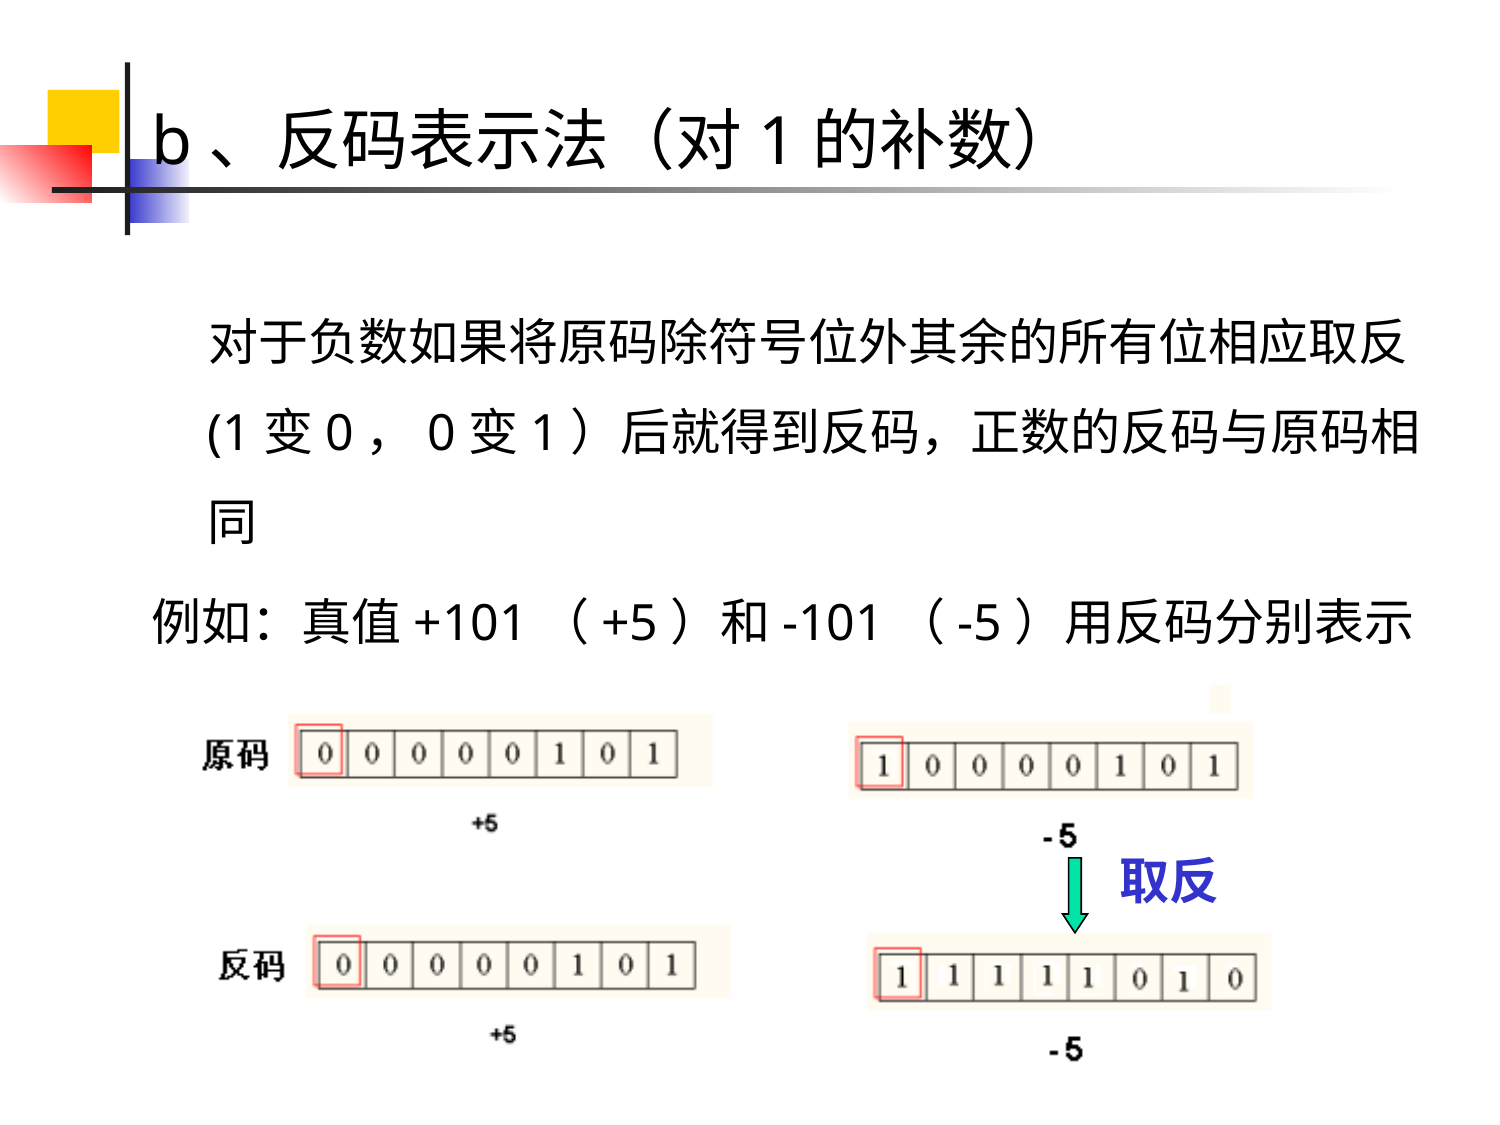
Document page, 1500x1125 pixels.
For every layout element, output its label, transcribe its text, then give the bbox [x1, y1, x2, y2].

list b、反码表示法（对1的补数） 对于负数如果将原码除符号位外其余的所有位相应取反(1变0，0变1）后就得到反码，正数的反码与原码相同 例如：真值+101（+5）和-101（-5）用反码分别表示为：0101、1010 [136, 90, 1447, 965]
picture [187, 679, 1288, 1083]
